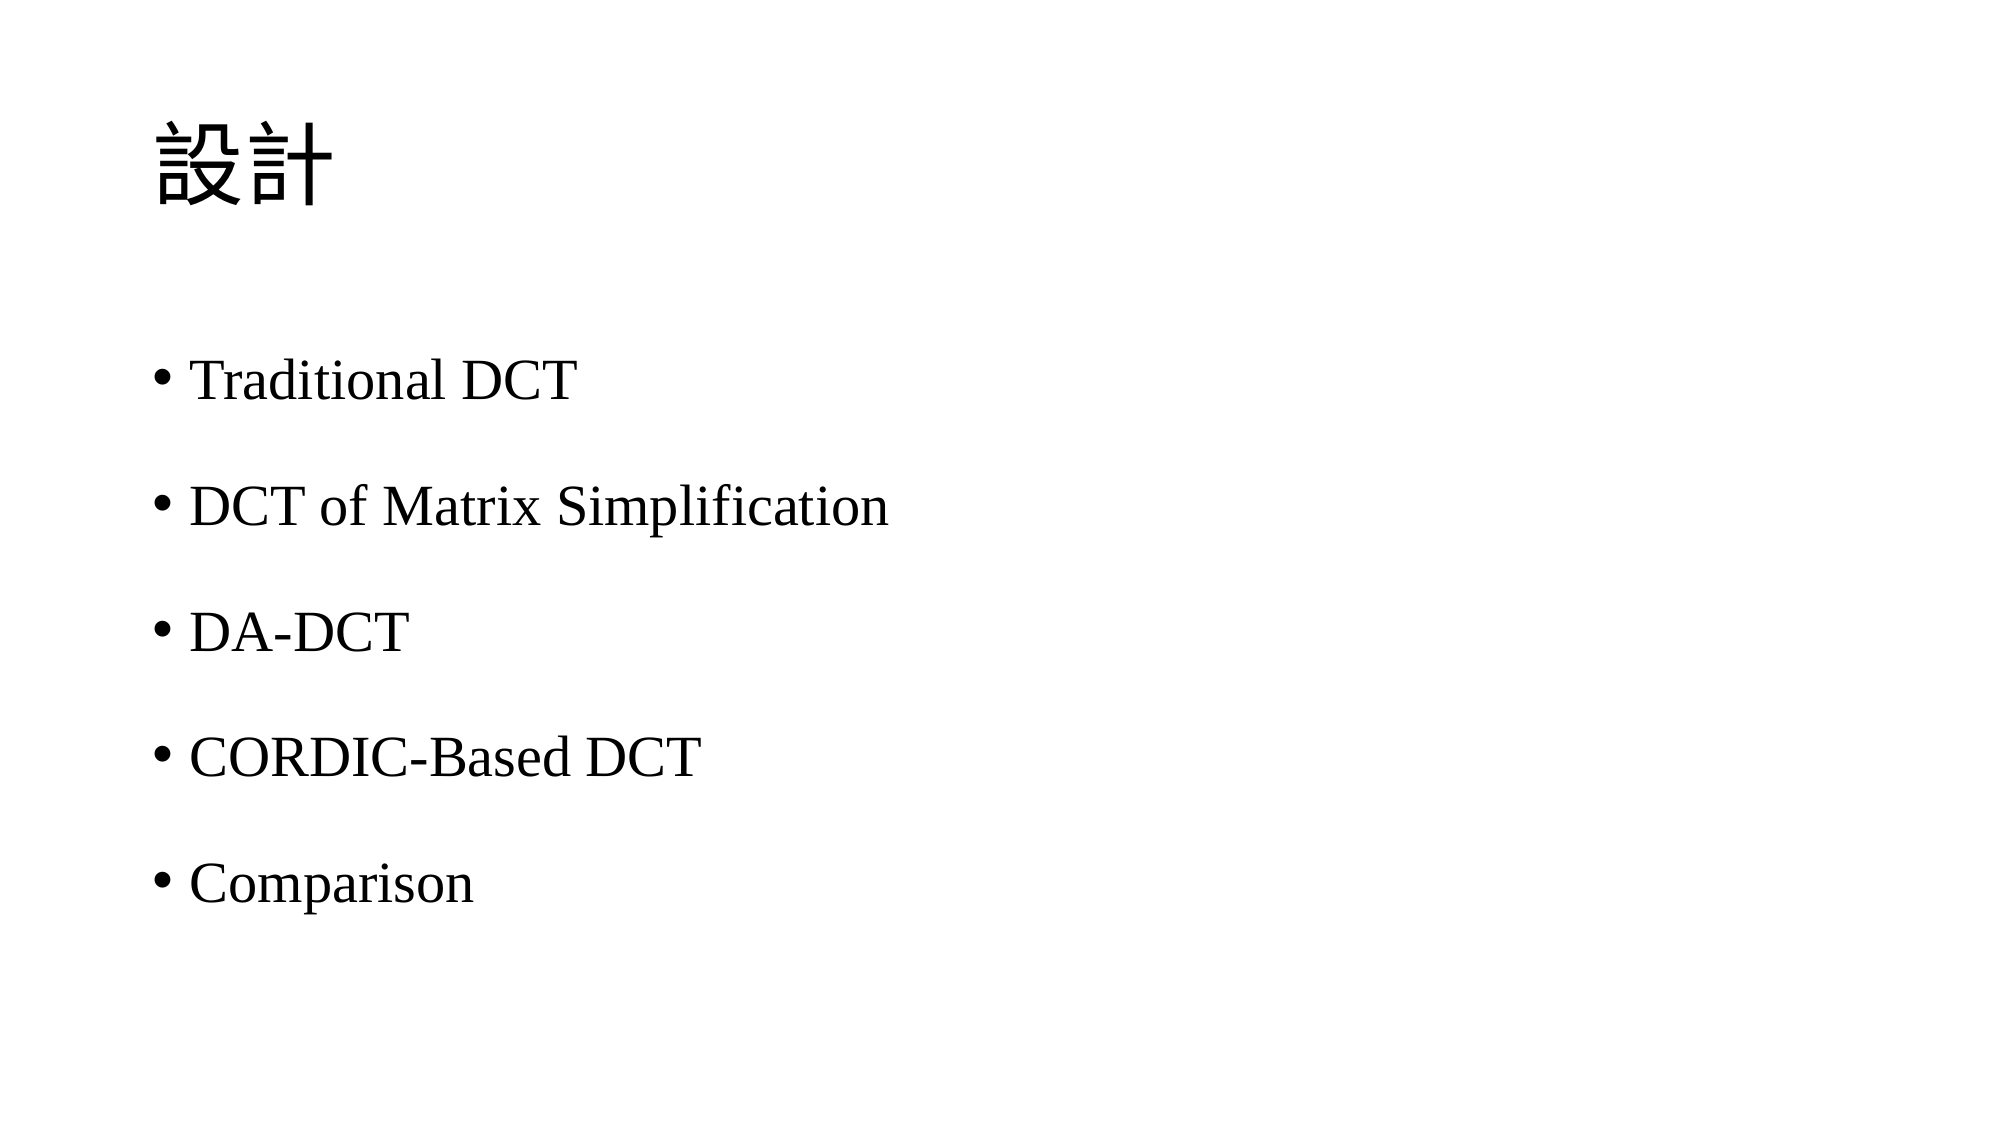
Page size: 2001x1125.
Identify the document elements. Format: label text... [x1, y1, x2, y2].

list Traditional DCT DCT of Matrix Simplification DA-DCT CORDIC-Based DCT Comparison [137, 299, 1863, 1014]
title 設計 [137, 59, 1863, 278]
